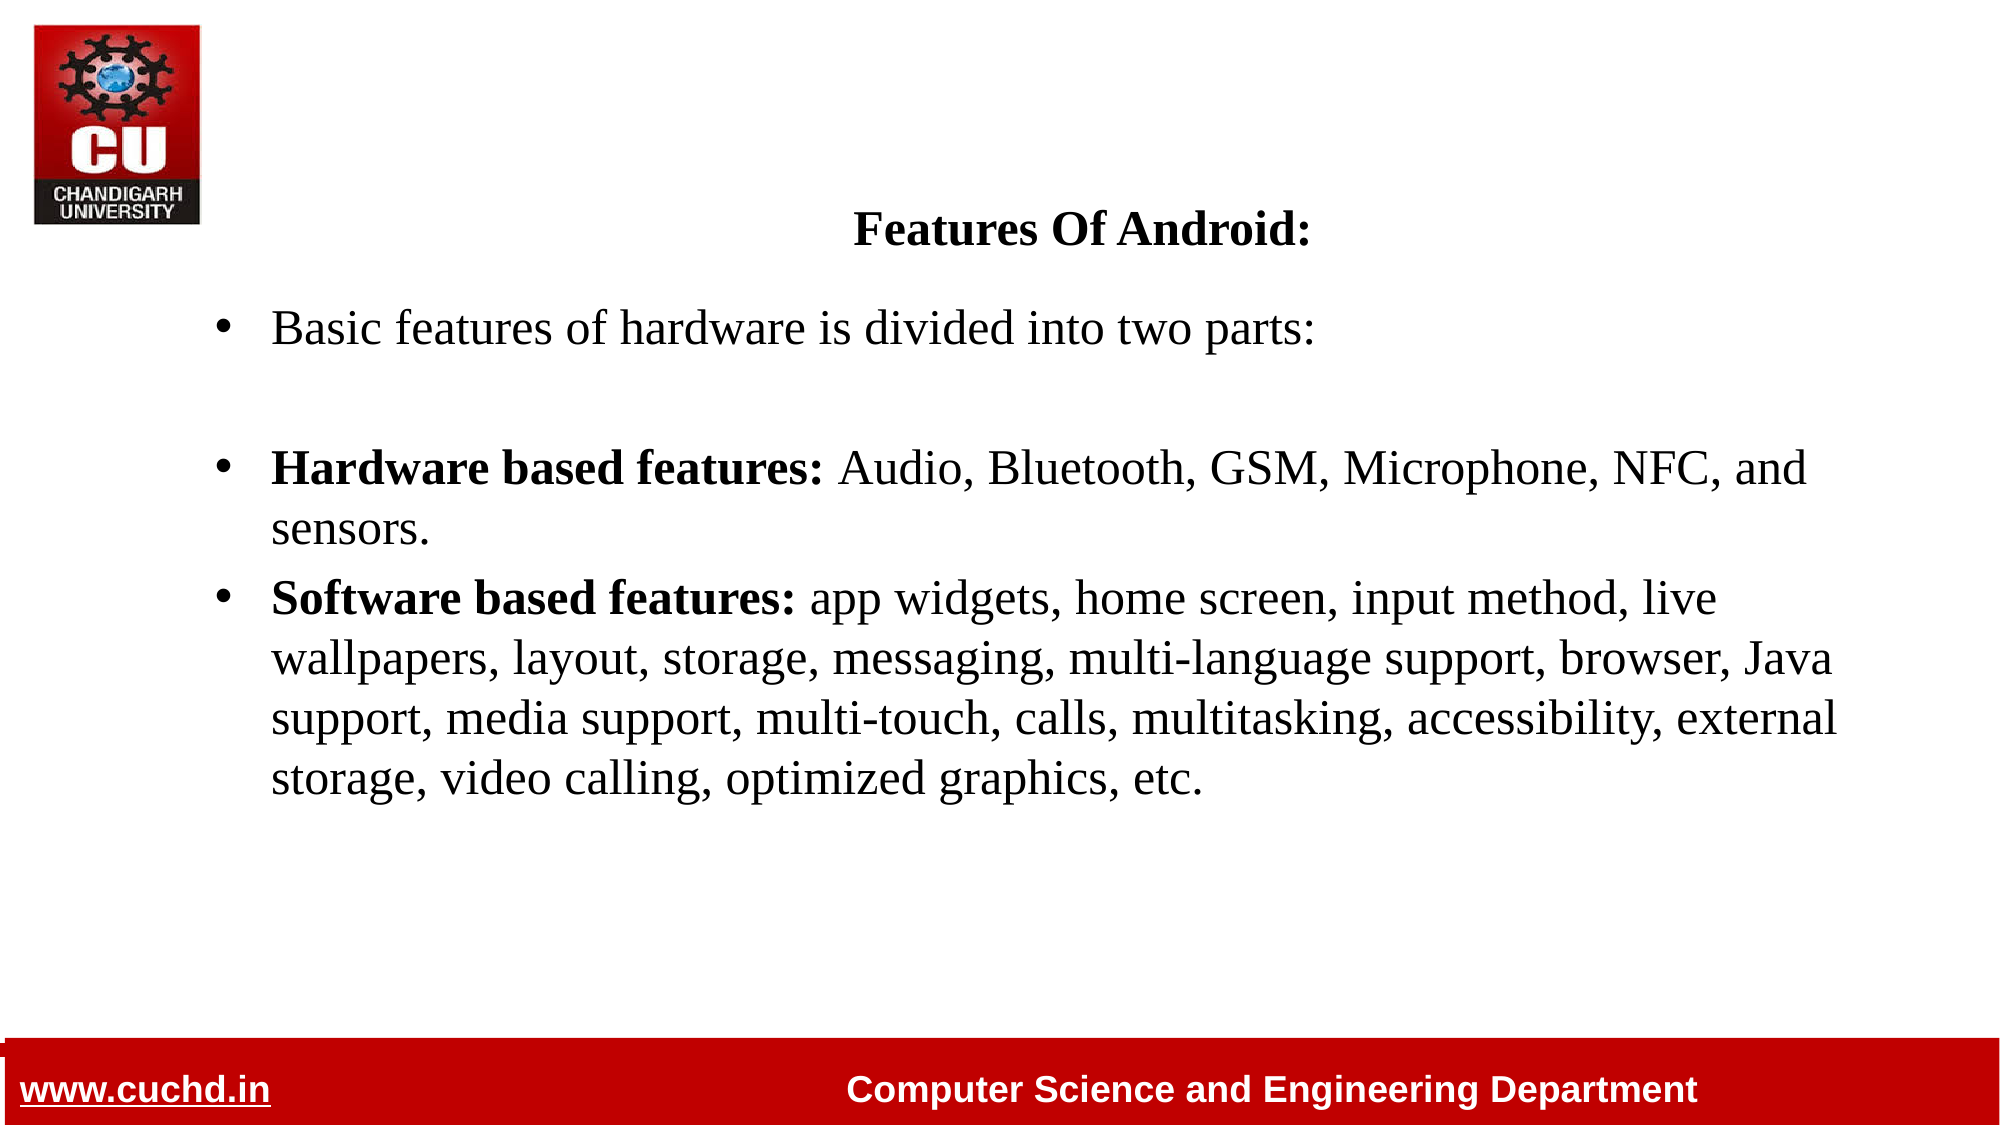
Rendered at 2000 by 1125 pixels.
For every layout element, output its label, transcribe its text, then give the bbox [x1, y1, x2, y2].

list Basic features of hardware is divided into two parts: Hardware based features: Audio, Bluetooth, GSM, Microphone, NFC, and sensors. Software based features: app widgets, home screen, input method, live wallpapers, layout, storage, messaging, multi-language support, browser, Java support, media support, multi-touch, calls, multitasking, accessibility, external storage, video calling, optimized graphics, etc. [199, 287, 1950, 1025]
title Features Of Android: [216, 174, 1950, 275]
picture [33, 24, 202, 225]
